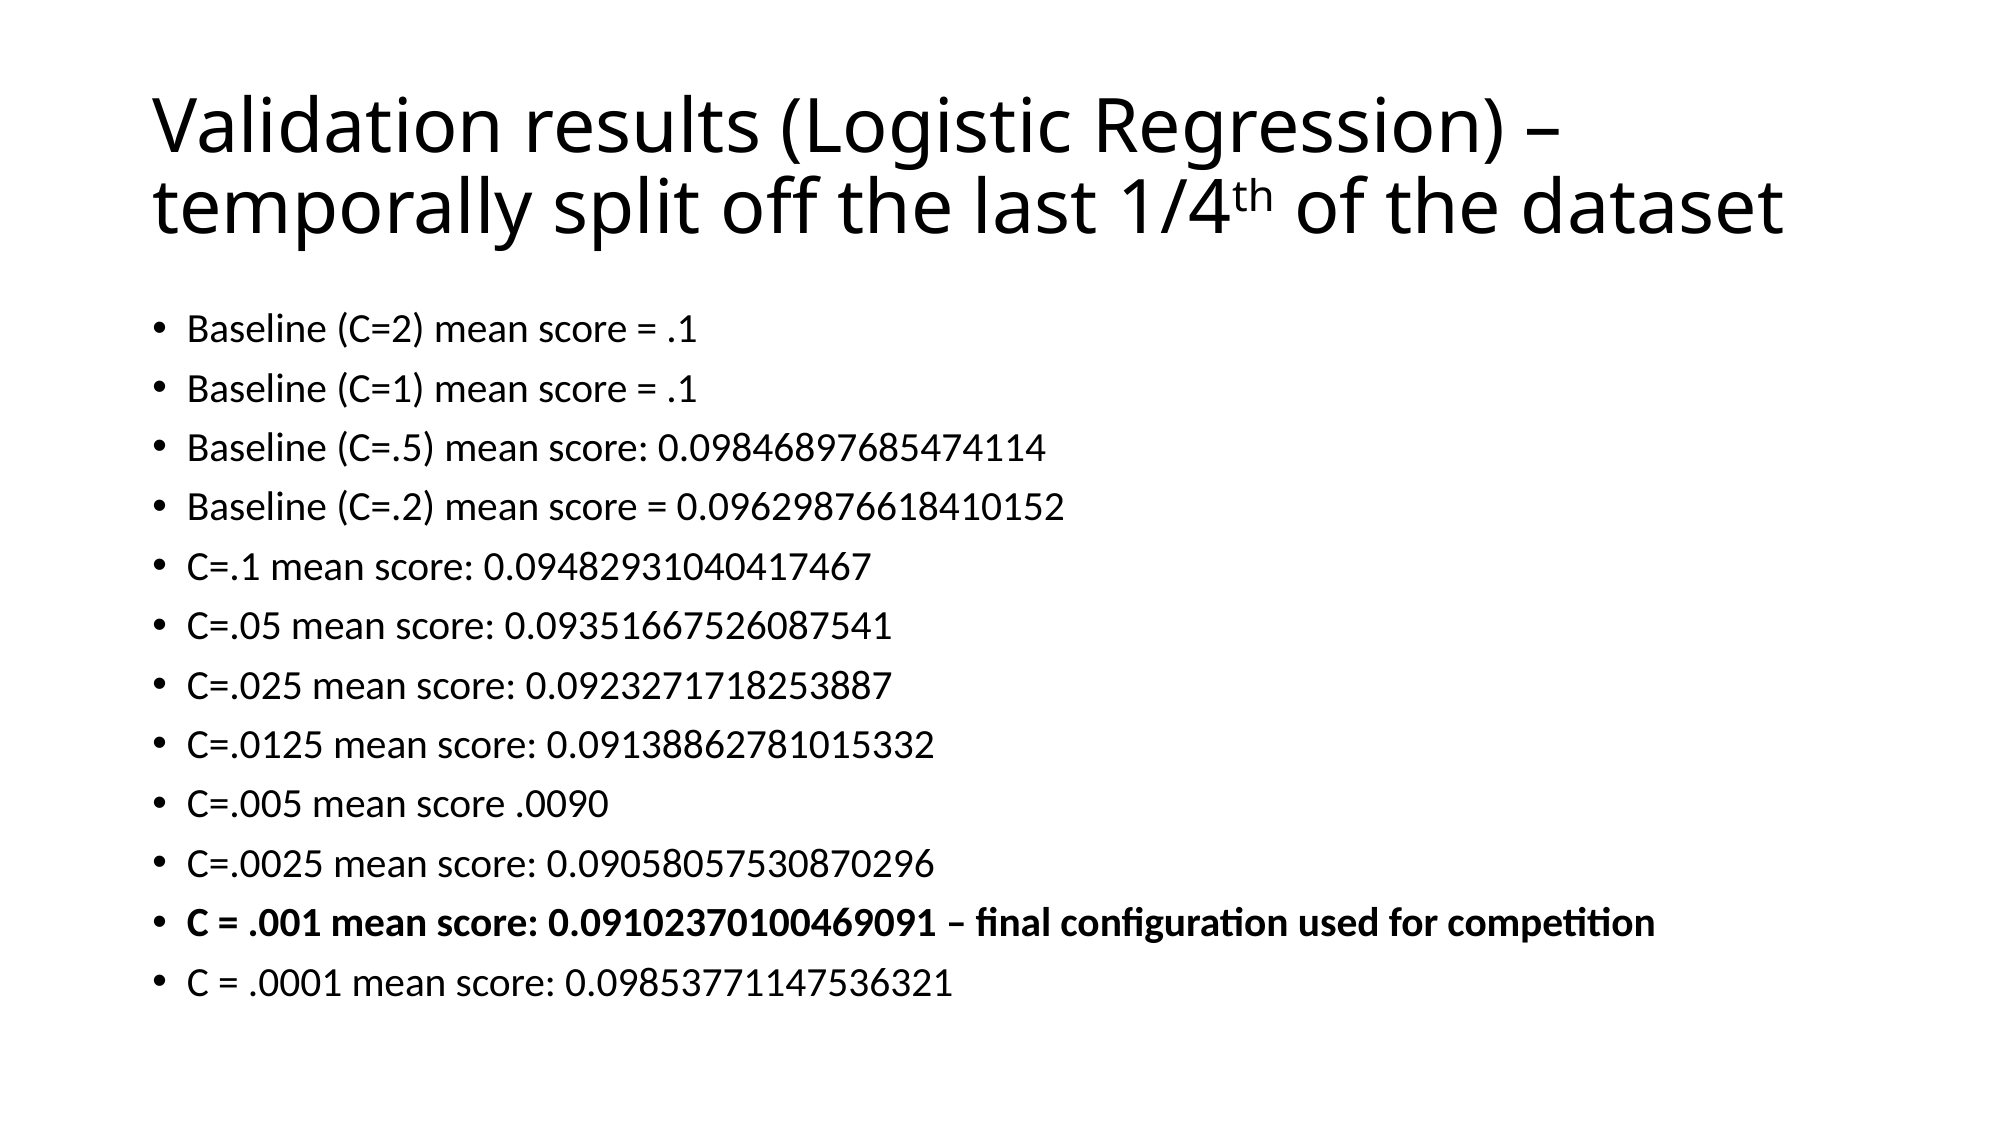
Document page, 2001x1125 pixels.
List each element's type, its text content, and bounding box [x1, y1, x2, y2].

title Validation results (Logistic Regression) – temporally split off the last 1/4th of the dataset [137, 59, 1863, 278]
list Baseline (C=2) mean score = .1 Baseline (C=1) mean score = .1 Baseline (C=.5) mean score: 0.09846897685474114 Baseline (C=.2) mean score = 0.09629876618410152 C=.1 mean score: 0.09482931040417467 C=.05 mean score: 0.09351667526087541 C=.025 mean score: 0.0923271718253887 C=.0125 mean score: 0.09138862781015332 C=.005 mean score .0090 C=.0025 mean score: 0.09058057530870296 C = .001 mean score: 0.09102370100469091 – final configuration used for competition C = .0001 mean score: 0.09853771147536321 [137, 299, 1863, 1014]
